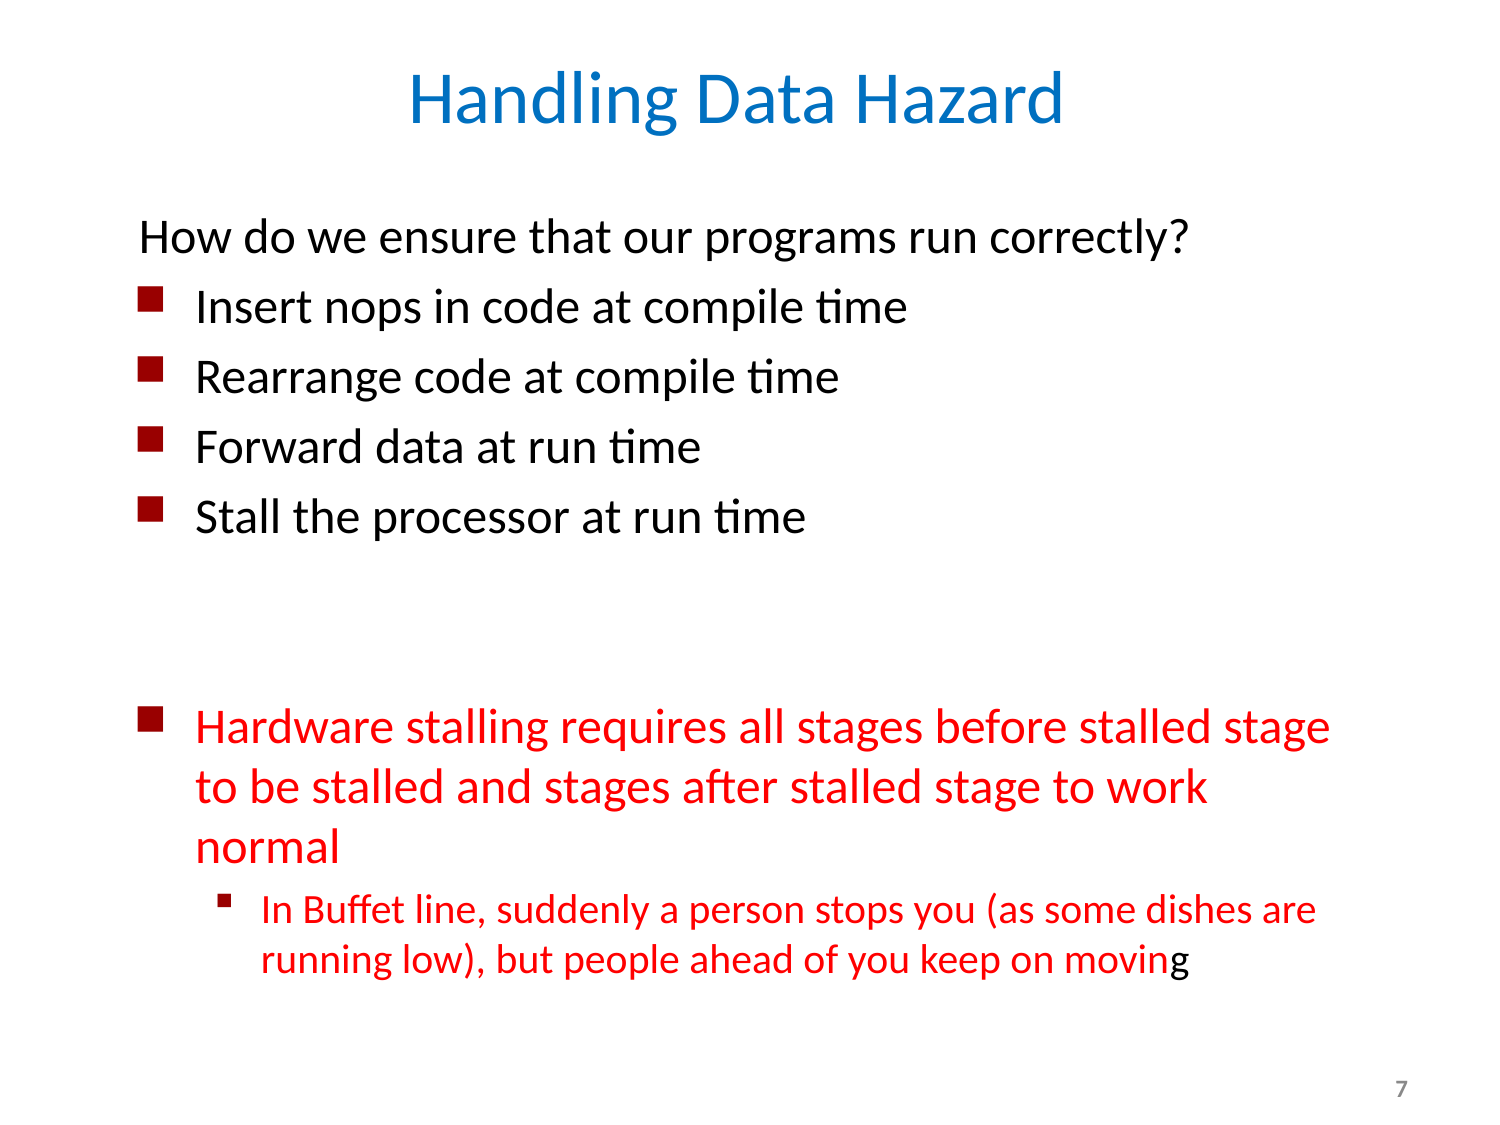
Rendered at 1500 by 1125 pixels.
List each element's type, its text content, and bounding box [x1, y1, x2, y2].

list How do we ensure that our programs run correctly? Insert nops in code at compile time Rearrange code at compile time Forward data at run time Stall the processor at run time Hardware stalling requires all stages before stalled stage to be stalled and stages after stalled stage to work normal In Buffet line, suddenly a person stops you (as some dishes are running low), but people ahead of you keep on moving [123, 196, 1376, 1047]
title Handling Data Hazard [63, 30, 1412, 156]
